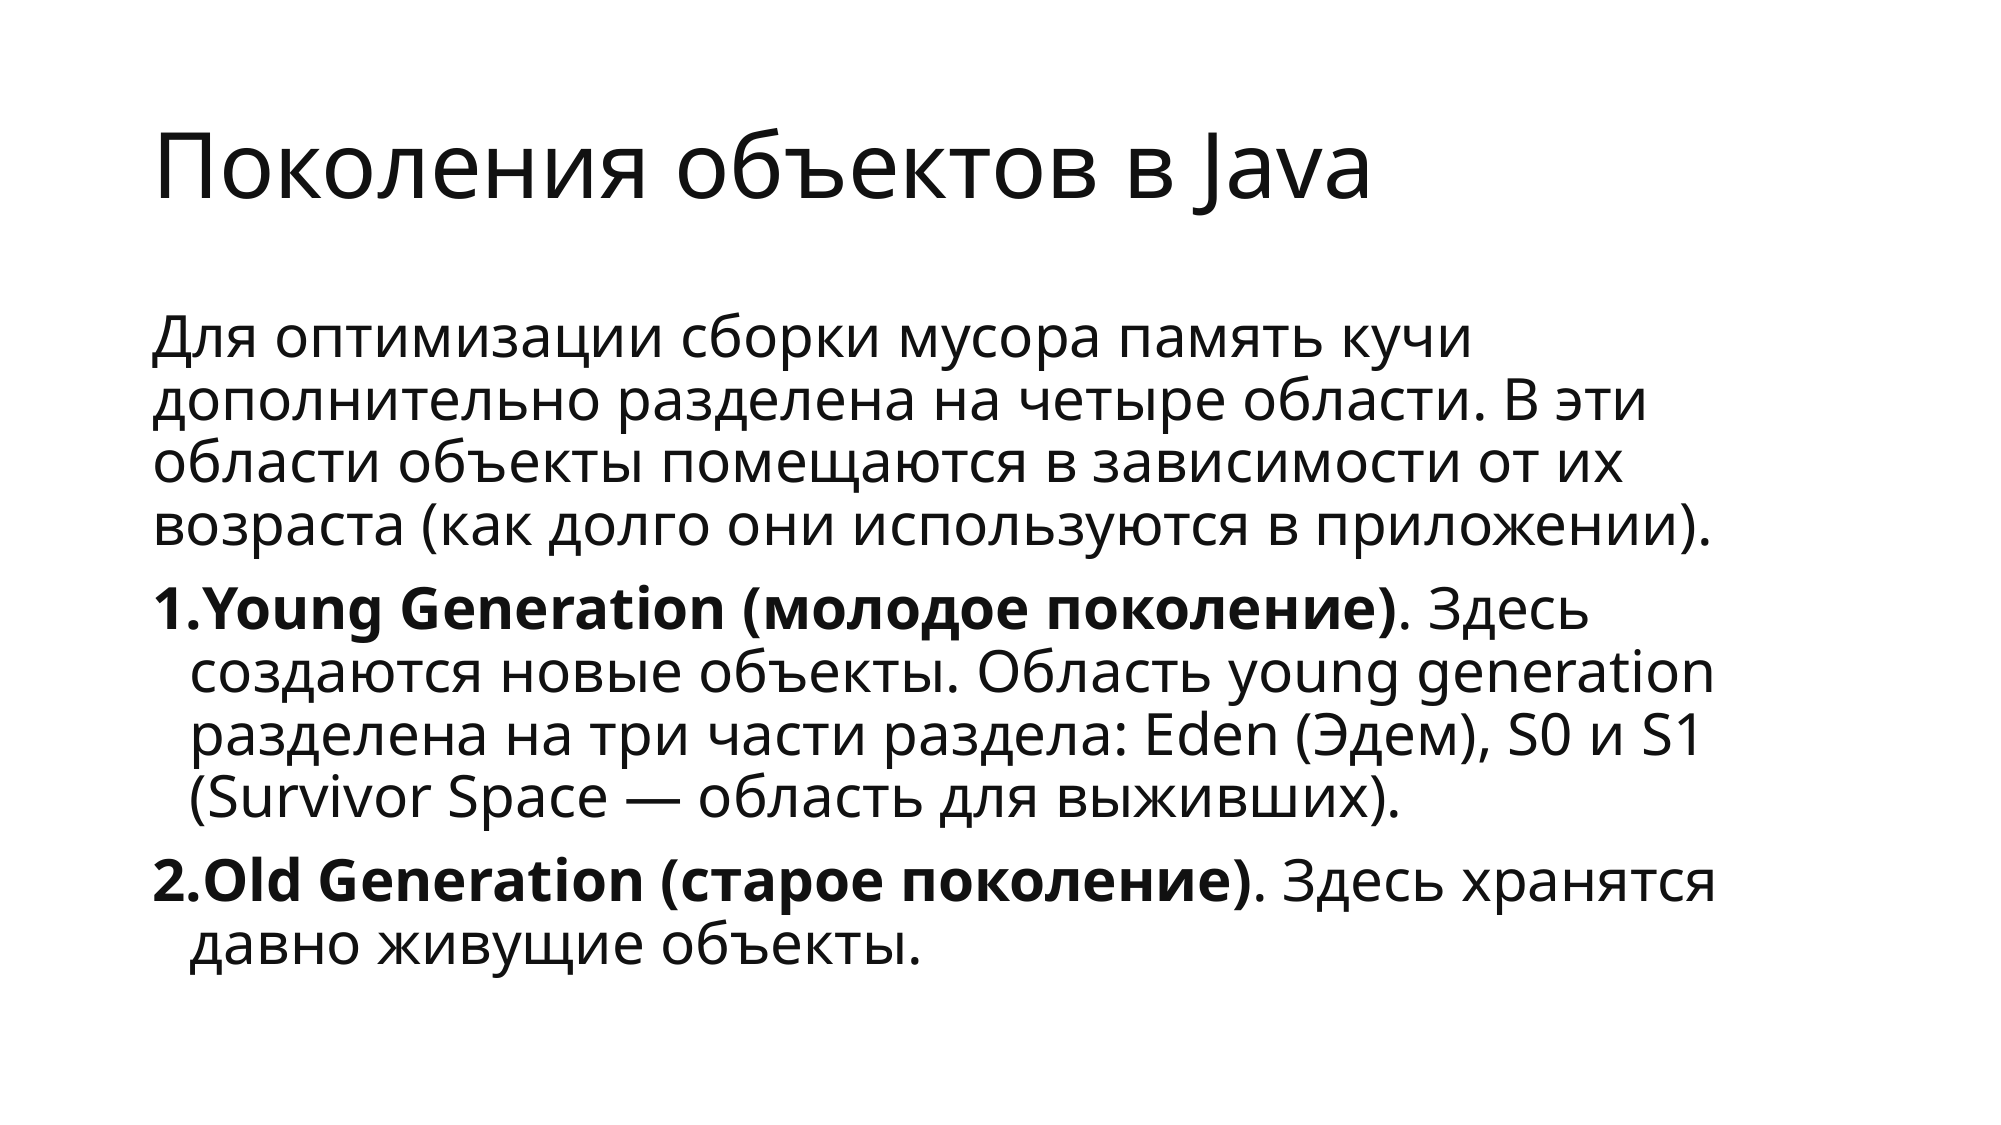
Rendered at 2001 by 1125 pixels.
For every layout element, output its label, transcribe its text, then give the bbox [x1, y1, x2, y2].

title Поколения объектов в Java [137, 59, 1863, 278]
list Для оптимизации сборки мусора память кучи дополнительно разделена на четыре области. В эти области объекты помещаются в зависимости от их возраста (как долго они используются в приложении). Young Generation (молодое поколение). Здесь создаются новые объекты. Область young generation разделена на три части раздела: Eden (Эдем), S0 и S1 (Survivor Space — область для выживших). Old Generation (старое поколение). Здесь хранятся давно живущие объекты. [137, 299, 1863, 1014]
